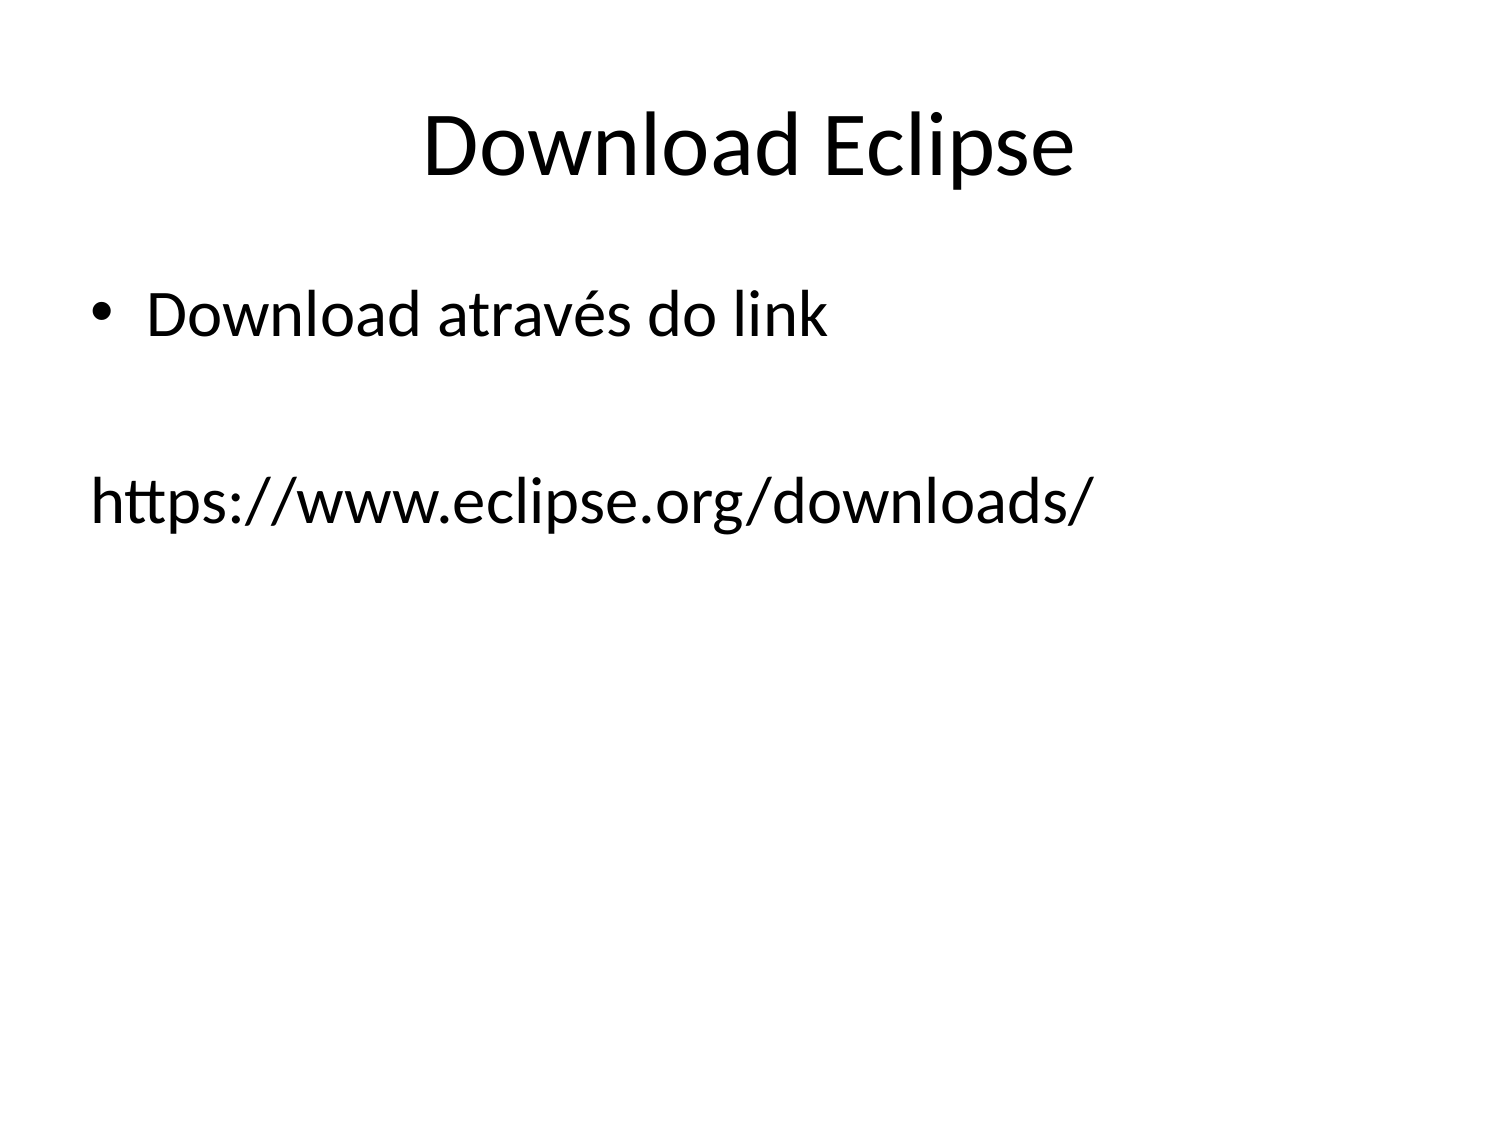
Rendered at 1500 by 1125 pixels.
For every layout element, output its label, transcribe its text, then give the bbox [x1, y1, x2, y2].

list Download através do link https://www.eclipse.org/downloads/ [75, 262, 1425, 1005]
title Download Eclipse [75, 45, 1425, 233]
